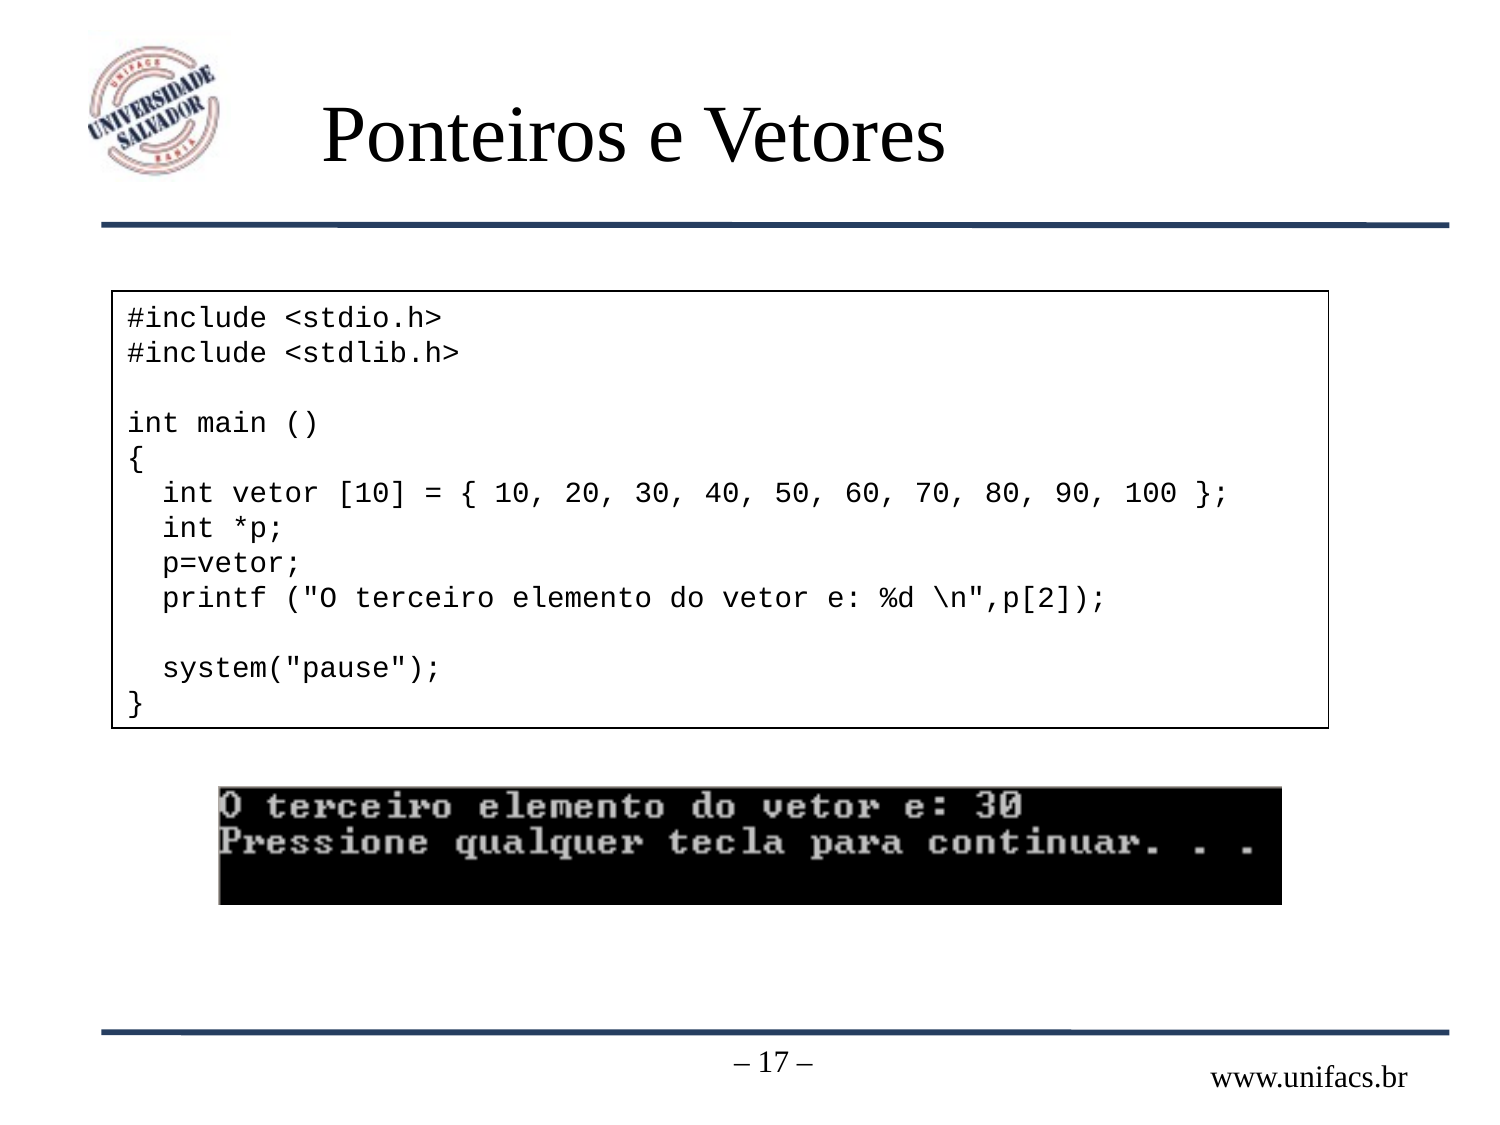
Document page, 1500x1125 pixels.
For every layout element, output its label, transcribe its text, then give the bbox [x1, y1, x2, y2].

picture [218, 786, 1282, 906]
picture [88, 30, 231, 182]
slide_number – 17 – [598, 1033, 949, 1113]
text_box #include <stdio.h> #include <stdlib.h> int main () { int vetor [10] = { 10, 20, 30, 40, 50, 60, 70, 80, 90, 100 }; int *p; p=vetor; printf ("O terceiro elemento do vetor e: %d \n",p[2]); system("pause"); } [112, 290, 1329, 728]
title Ponteiros e Vetores [305, 47, 1448, 210]
